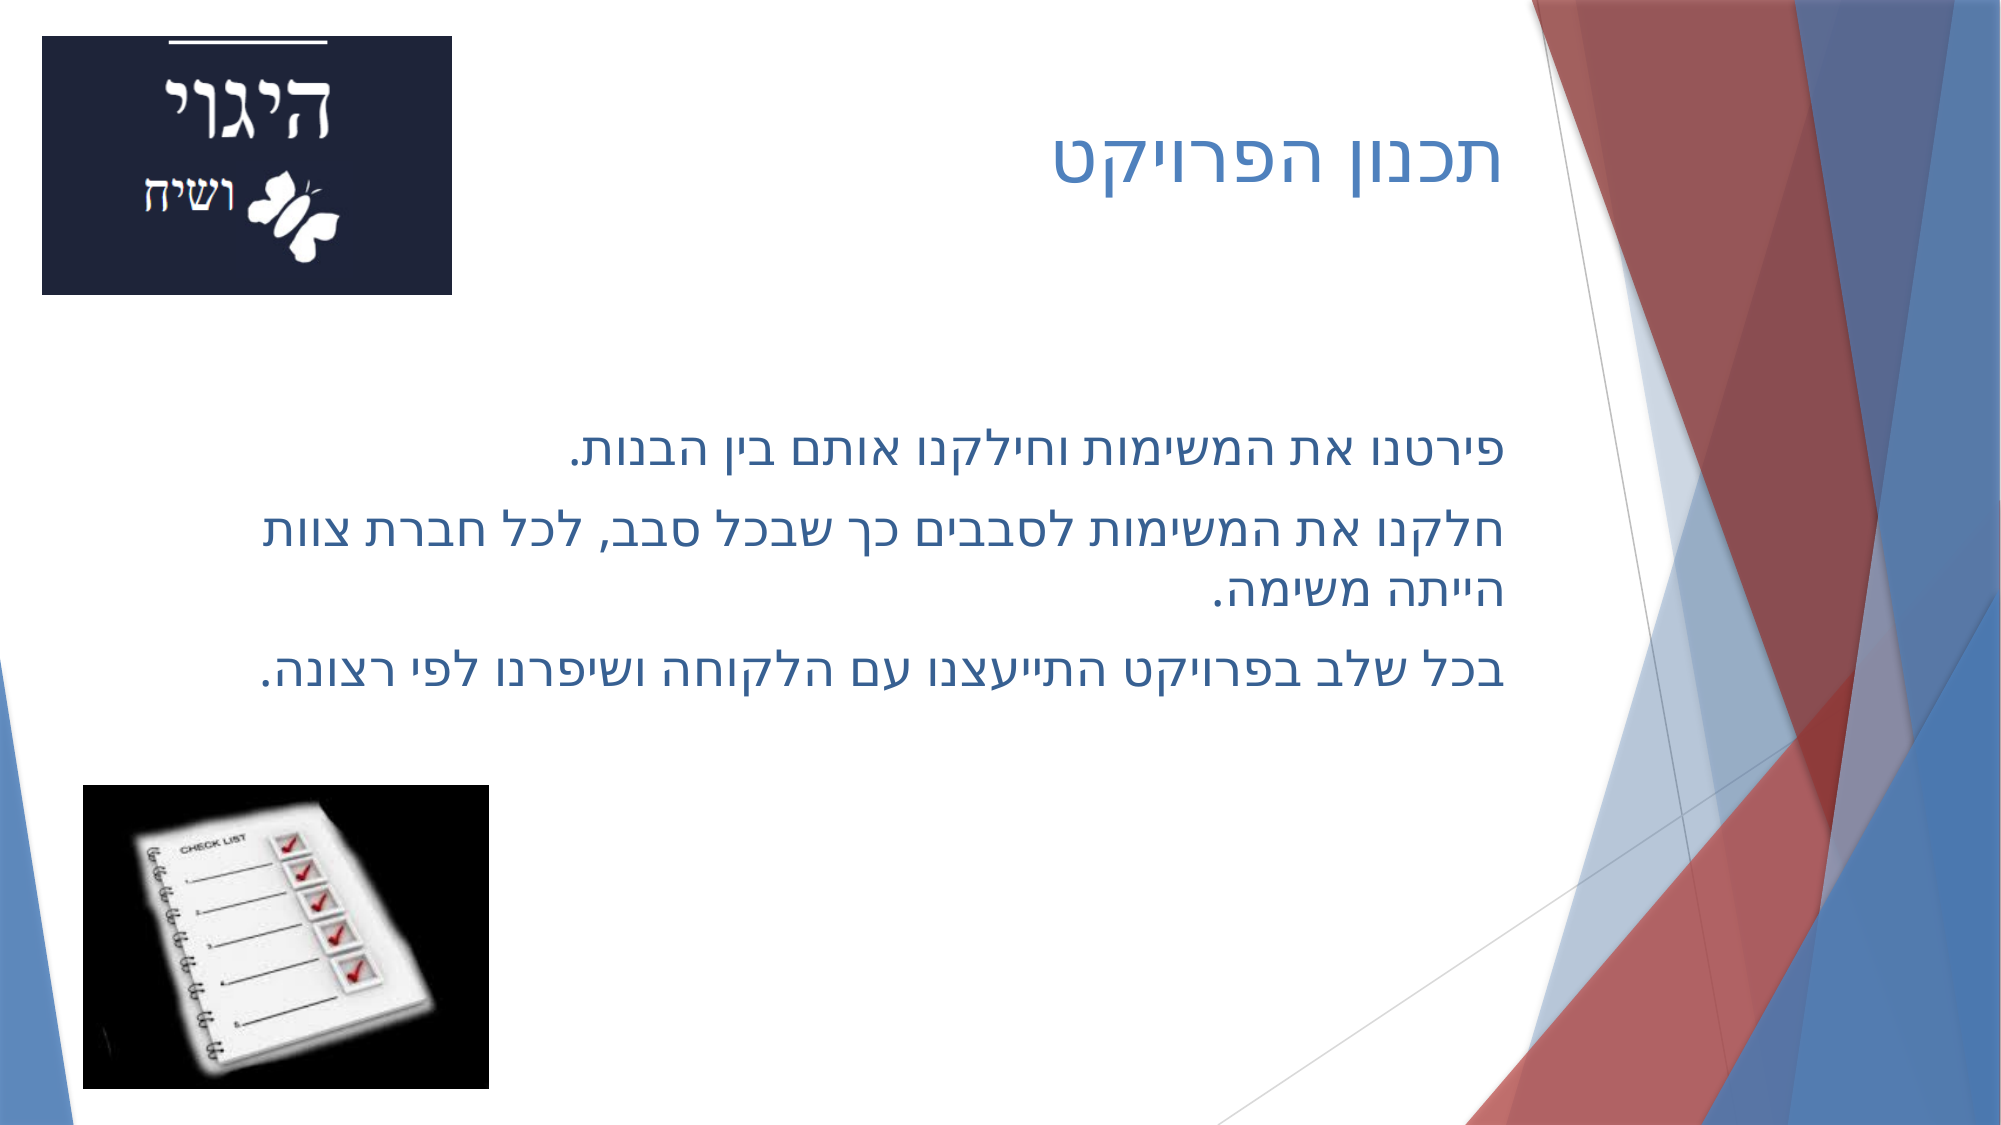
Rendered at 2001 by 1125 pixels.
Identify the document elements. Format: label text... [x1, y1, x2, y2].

title תכנון הפרויקט [111, 99, 1522, 317]
list פירטנו את המשימות וחילקנו אותם בין הבנות. חלקנו את המשימות לסבבים כך שבכל סבב, לכל חברת צוות הייתה משימה. בכל שלב בפרויקט התייעצנו עם הלקוחה ושיפרנו לפי רצונה. [205, 354, 1522, 786]
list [83, 784, 490, 1089]
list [41, 35, 453, 295]
